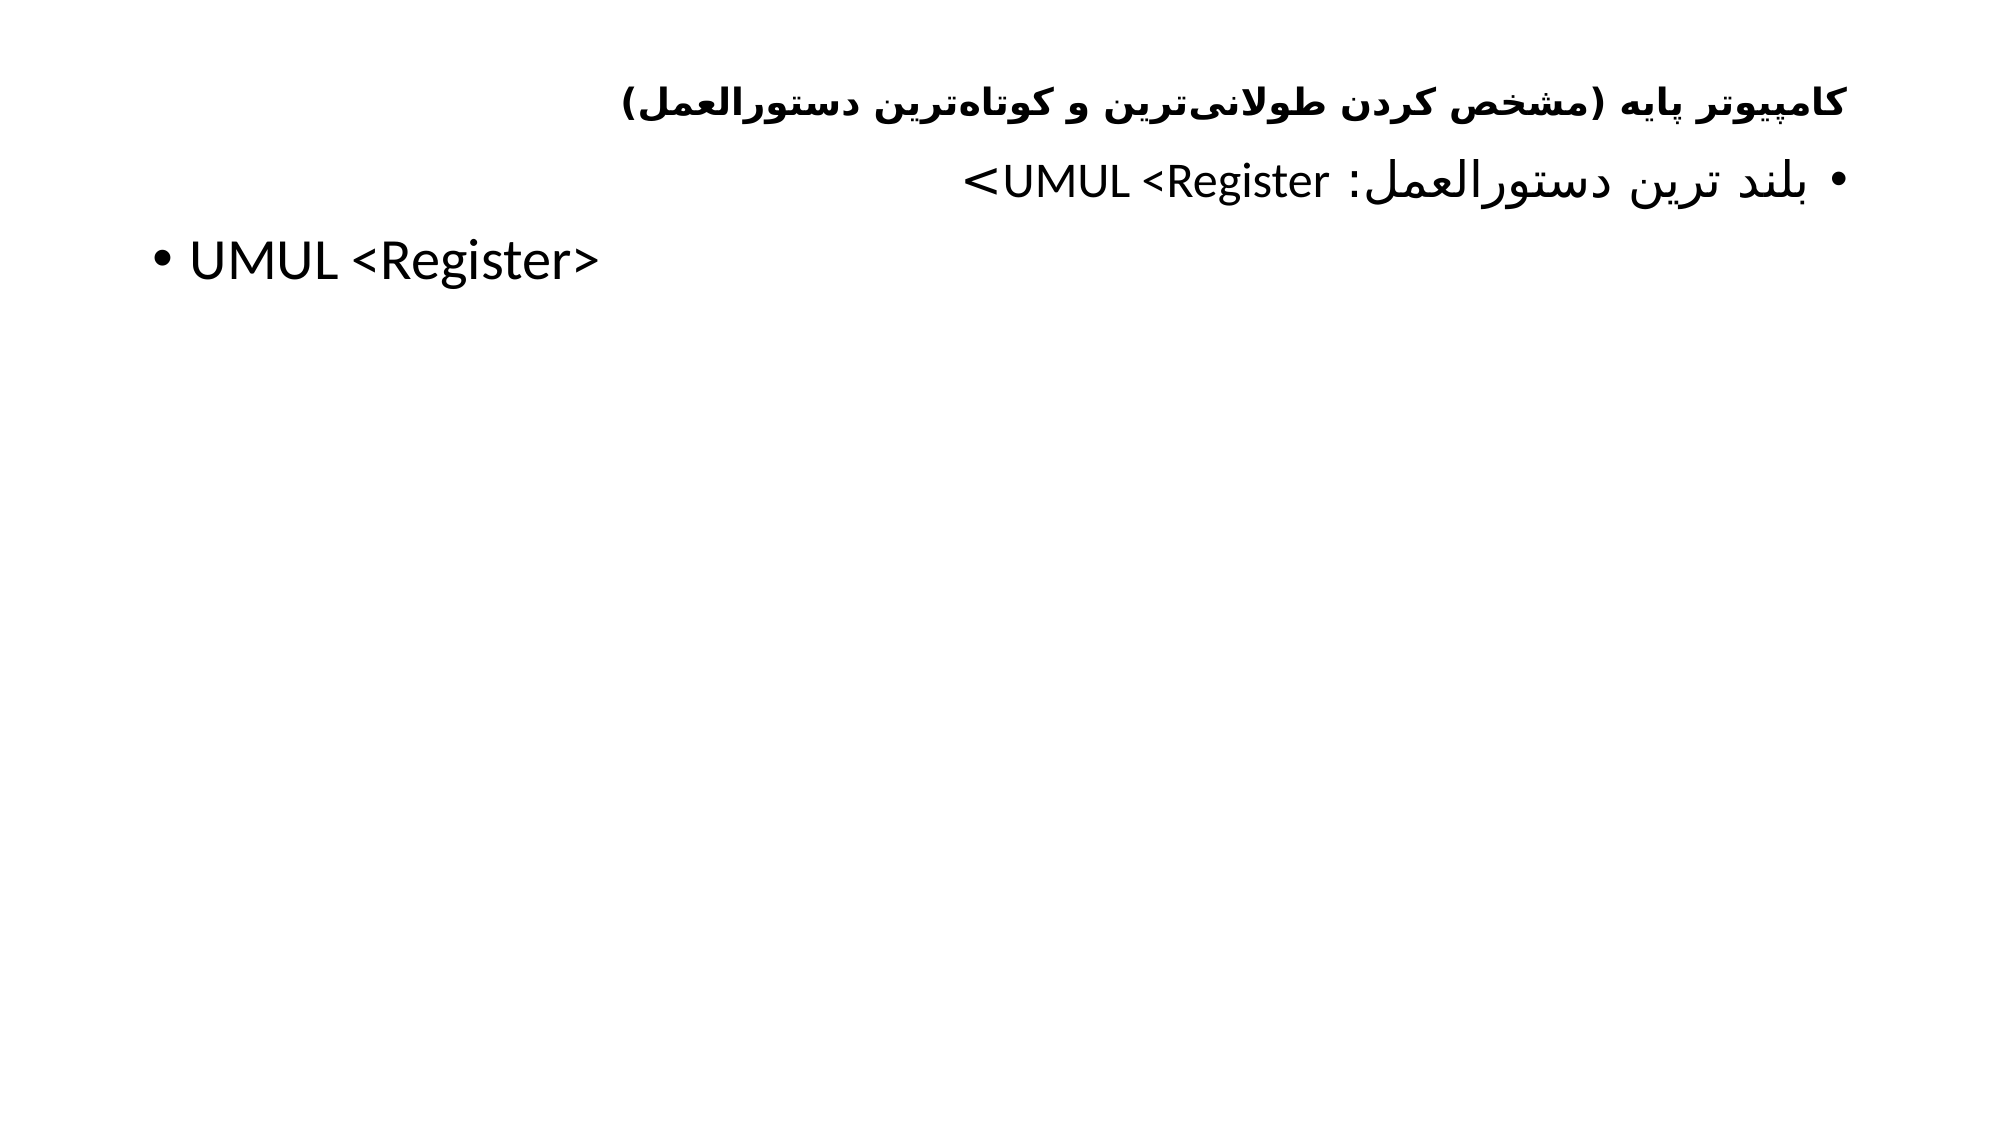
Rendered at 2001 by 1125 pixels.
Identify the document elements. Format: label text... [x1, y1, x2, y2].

title کامپیوتر پایه (مشخص کردن طولانی‌ترین و کوتاه‌ترین دستورالعمل) [137, 59, 1863, 147]
